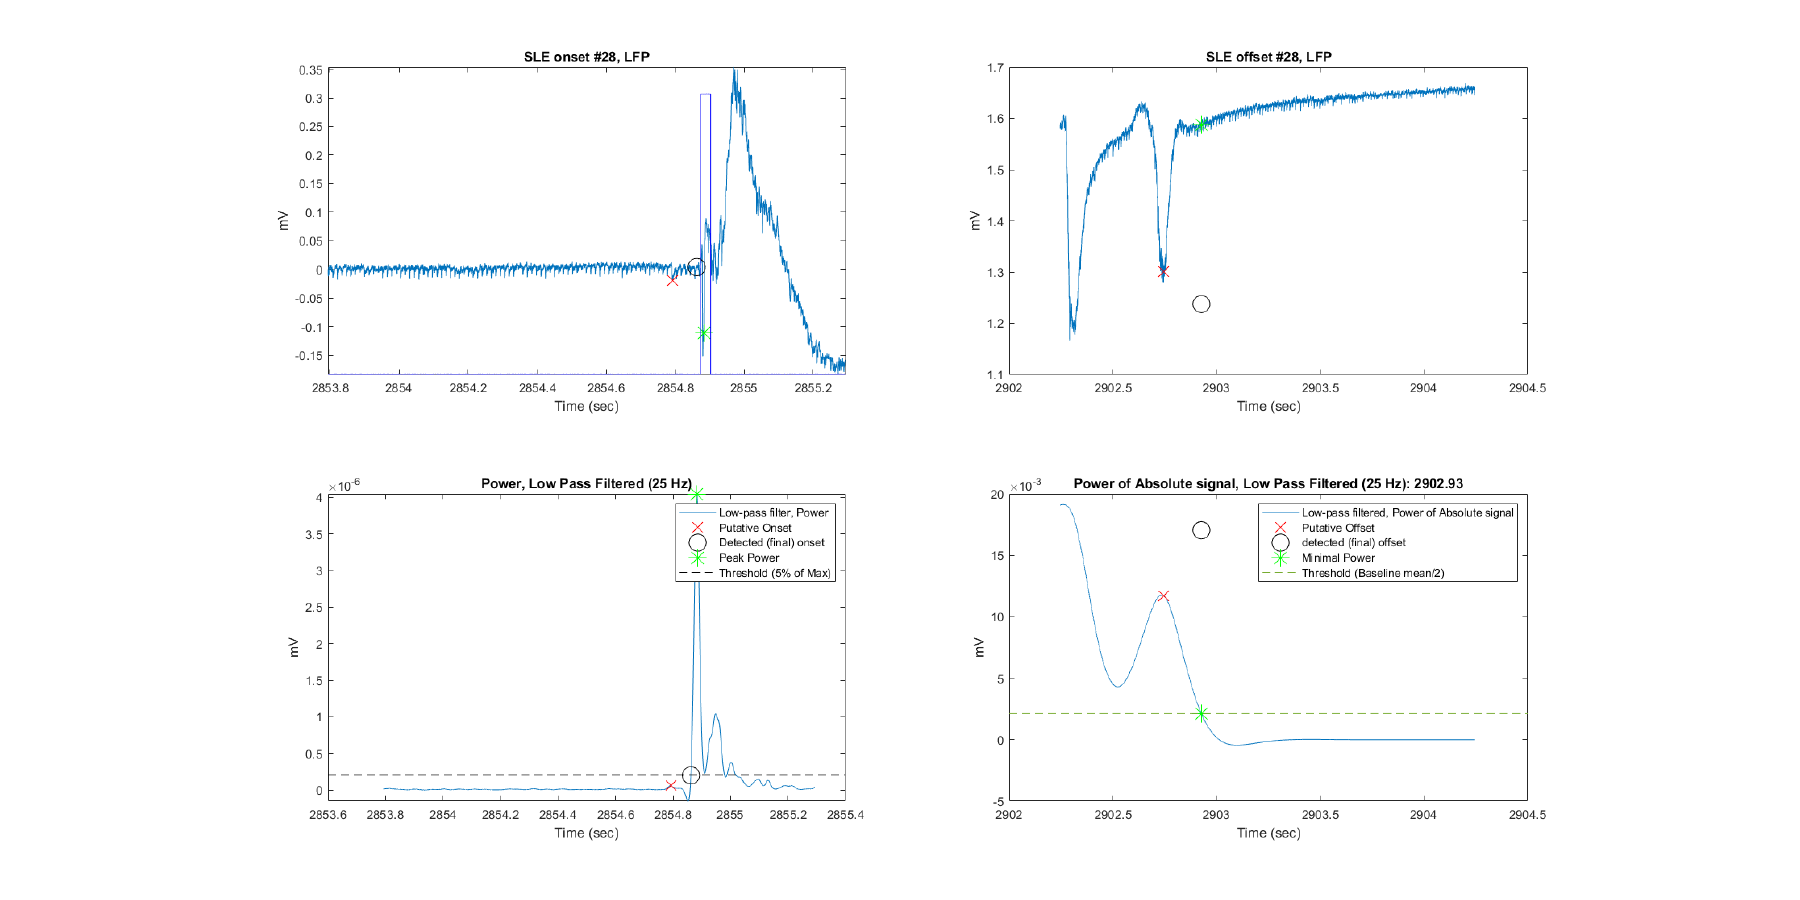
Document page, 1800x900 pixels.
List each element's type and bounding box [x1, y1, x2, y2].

picture [126, 0, 1674, 900]
